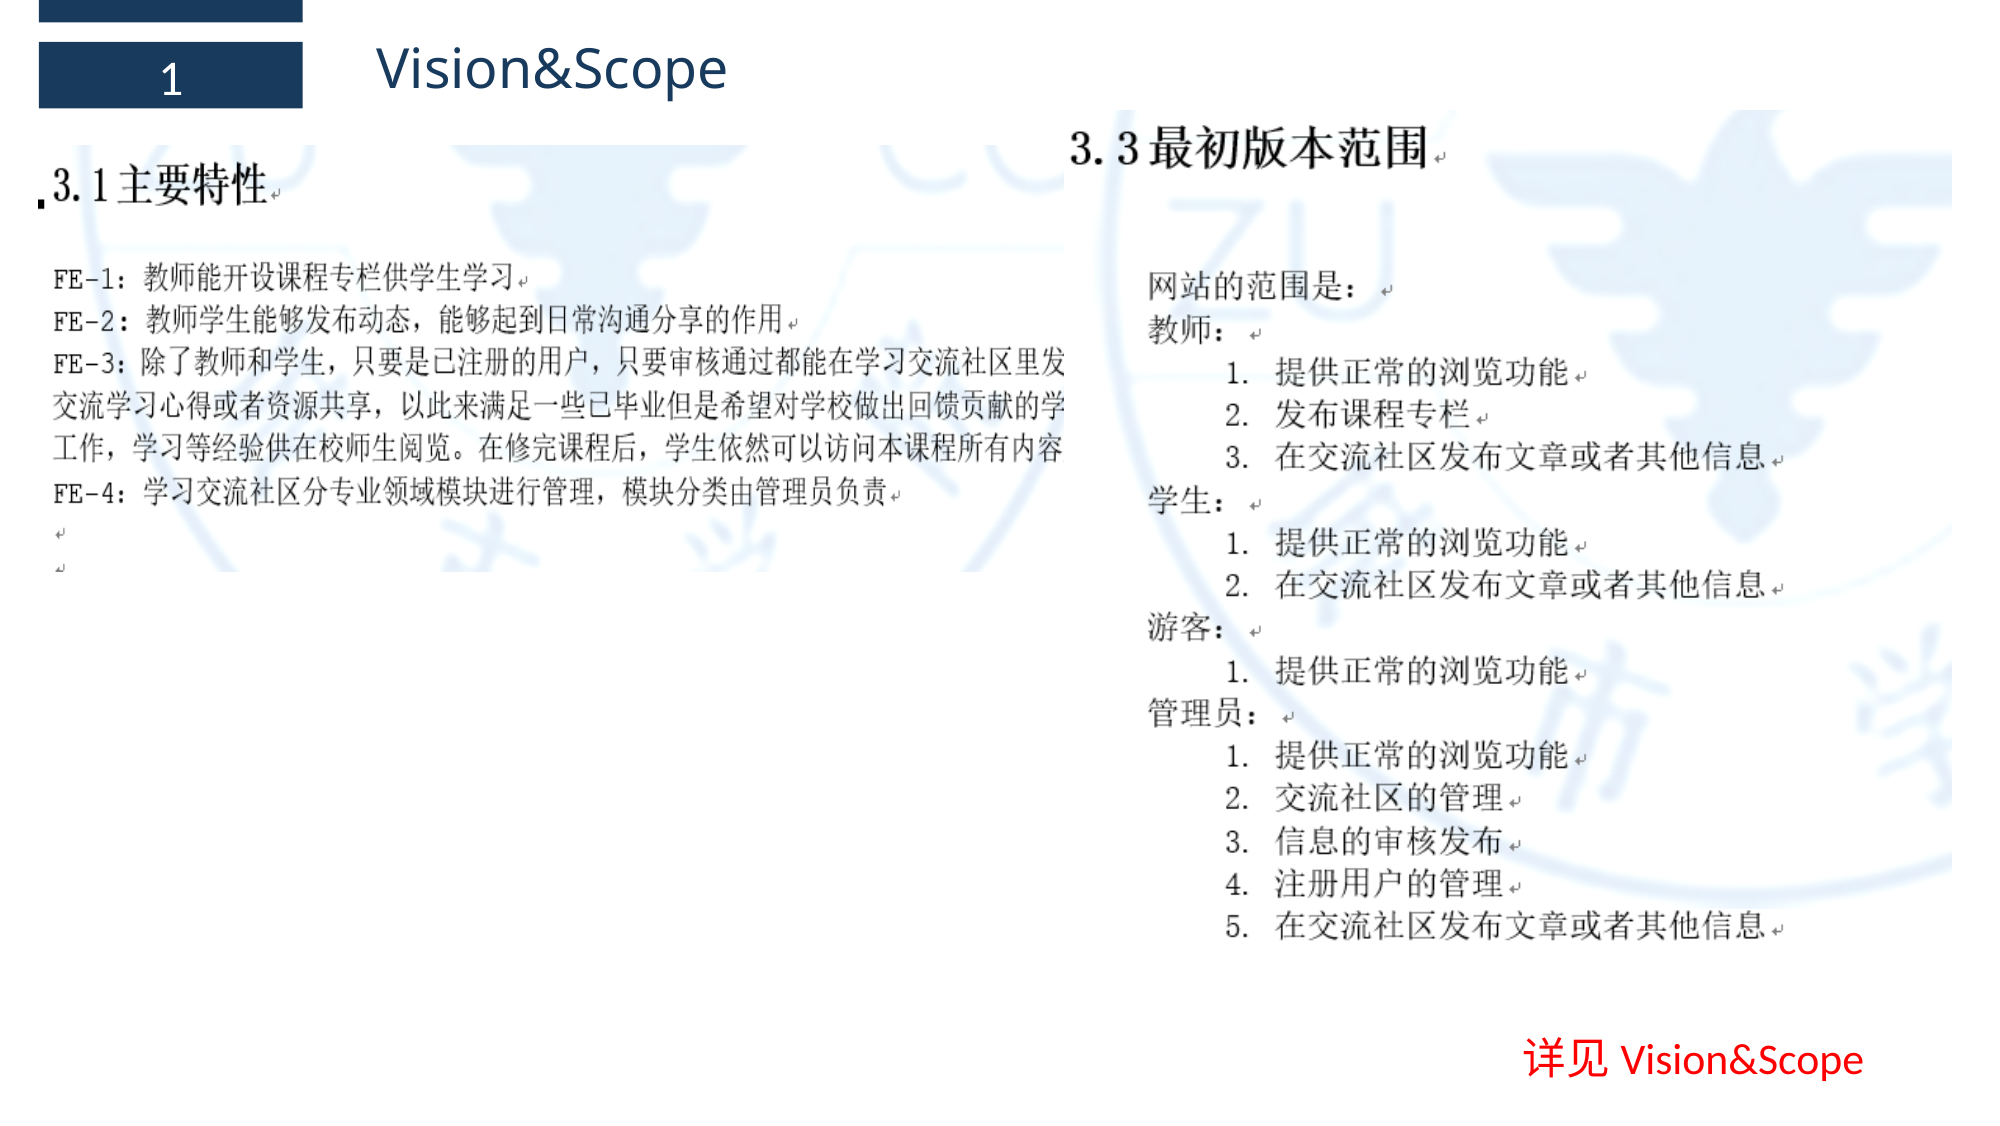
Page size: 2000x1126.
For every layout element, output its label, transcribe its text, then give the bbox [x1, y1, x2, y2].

text_box 1 [37, 40, 305, 111]
text_box [37, 0, 305, 24]
picture [38, 110, 1952, 967]
text_box Vision&Scope [361, 26, 1355, 108]
text_box 详见Vision&Scope [1507, 1023, 1898, 1091]
